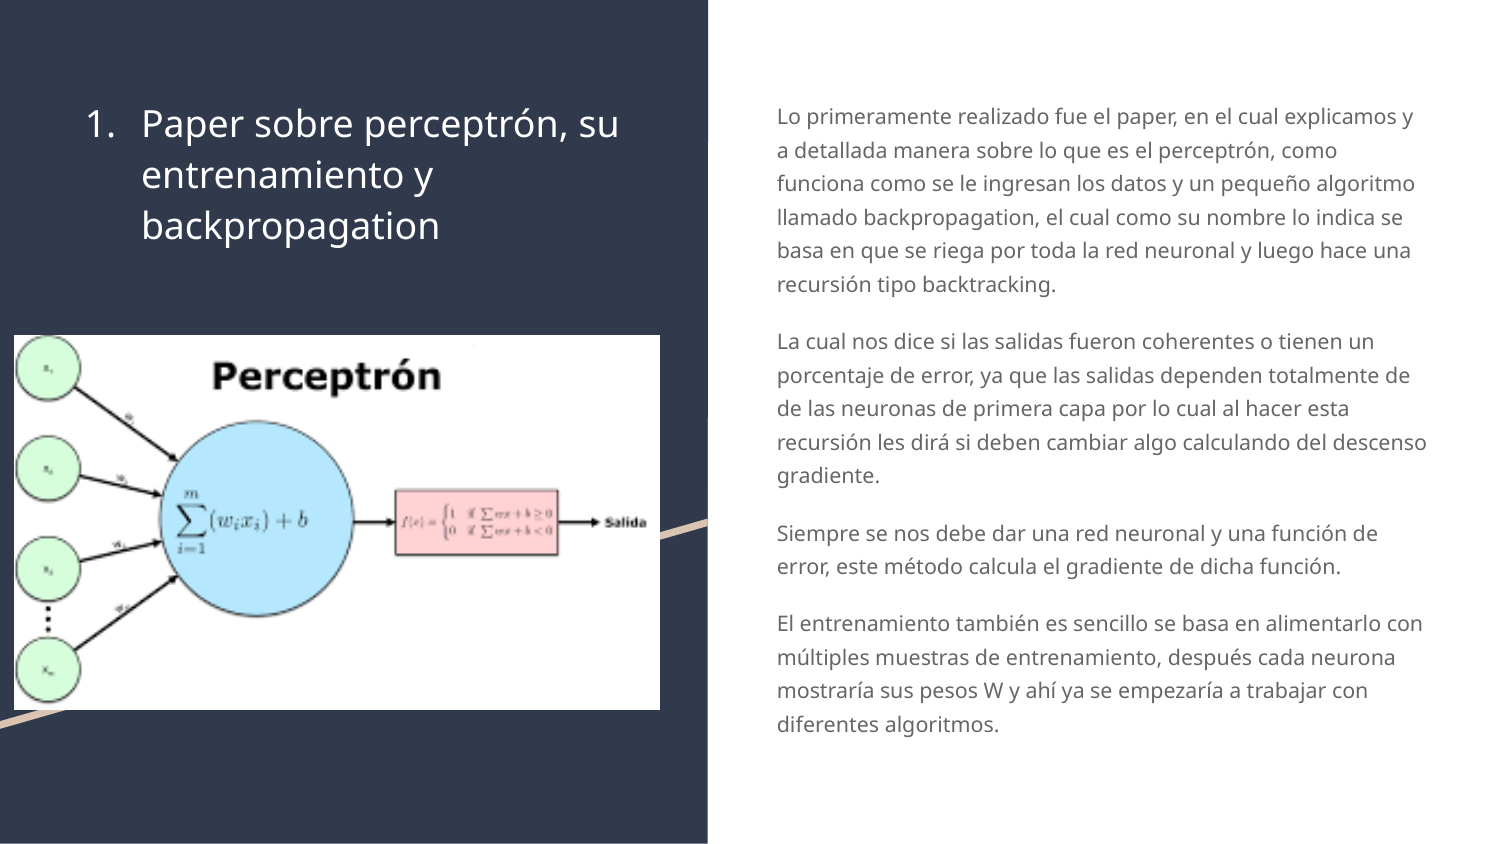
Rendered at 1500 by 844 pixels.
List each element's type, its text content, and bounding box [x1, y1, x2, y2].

picture [13, 335, 660, 710]
list Lo primeramente realizado fue el paper, en el cual explicamos y a detallada manera sobre lo que es el perceptrón, como funciona como se le ingresan los datos y un pequeño algoritmo llamado backpropagation, el cual como su nombre lo indica se basa en que se riega por toda la red neuronal y luego hace una recursión tipo backtracking. La cual nos dice si las salidas fueron coherentes o tienen un porcentaje de error, ya que las salidas dependen totalmente de de las neuronas de primera capa por lo cual al hacer esta recursión les dirá si deben cambiar algo calculando del descenso gradiente. Siempre se nos debe dar una red neuronal y una función de error, este método calcula el gradiente de dicha función. El entrenamiento también es sencillo se basa en alimentarlo con múltiples muestras de entrenamiento, después cada neurona mostraría sus pesos W y ahí ya se empezaría a trabajar con diferentes algoritmos. [761, 82, 1446, 755]
title Paper sobre perceptrón, su entrenamiento y backpropagation [51, 82, 660, 334]
